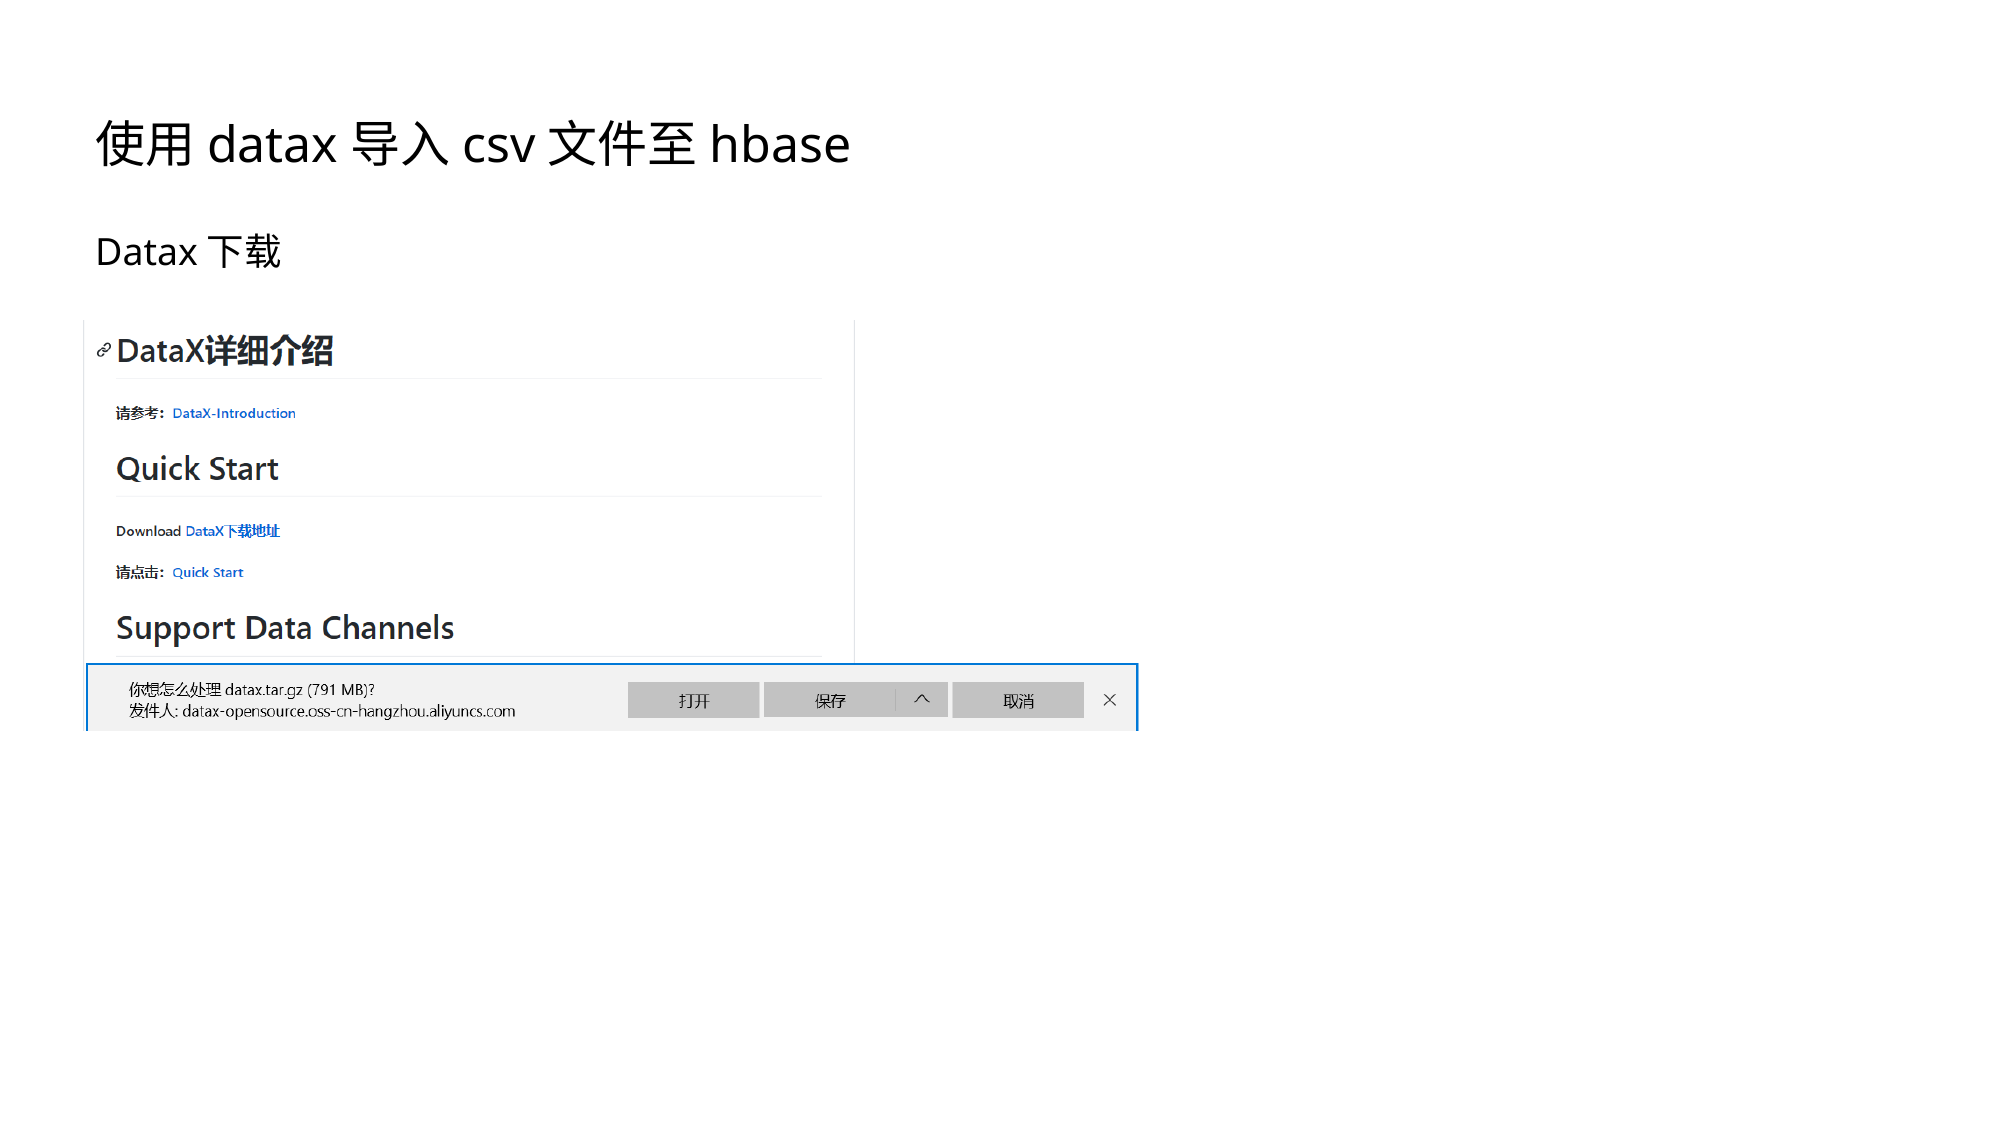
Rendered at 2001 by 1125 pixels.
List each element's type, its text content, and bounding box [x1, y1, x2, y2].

text_box 使用datax导入csv文件至hbase [80, 105, 1081, 181]
picture [80, 320, 1139, 731]
text_box Datax下载 [80, 220, 1081, 281]
